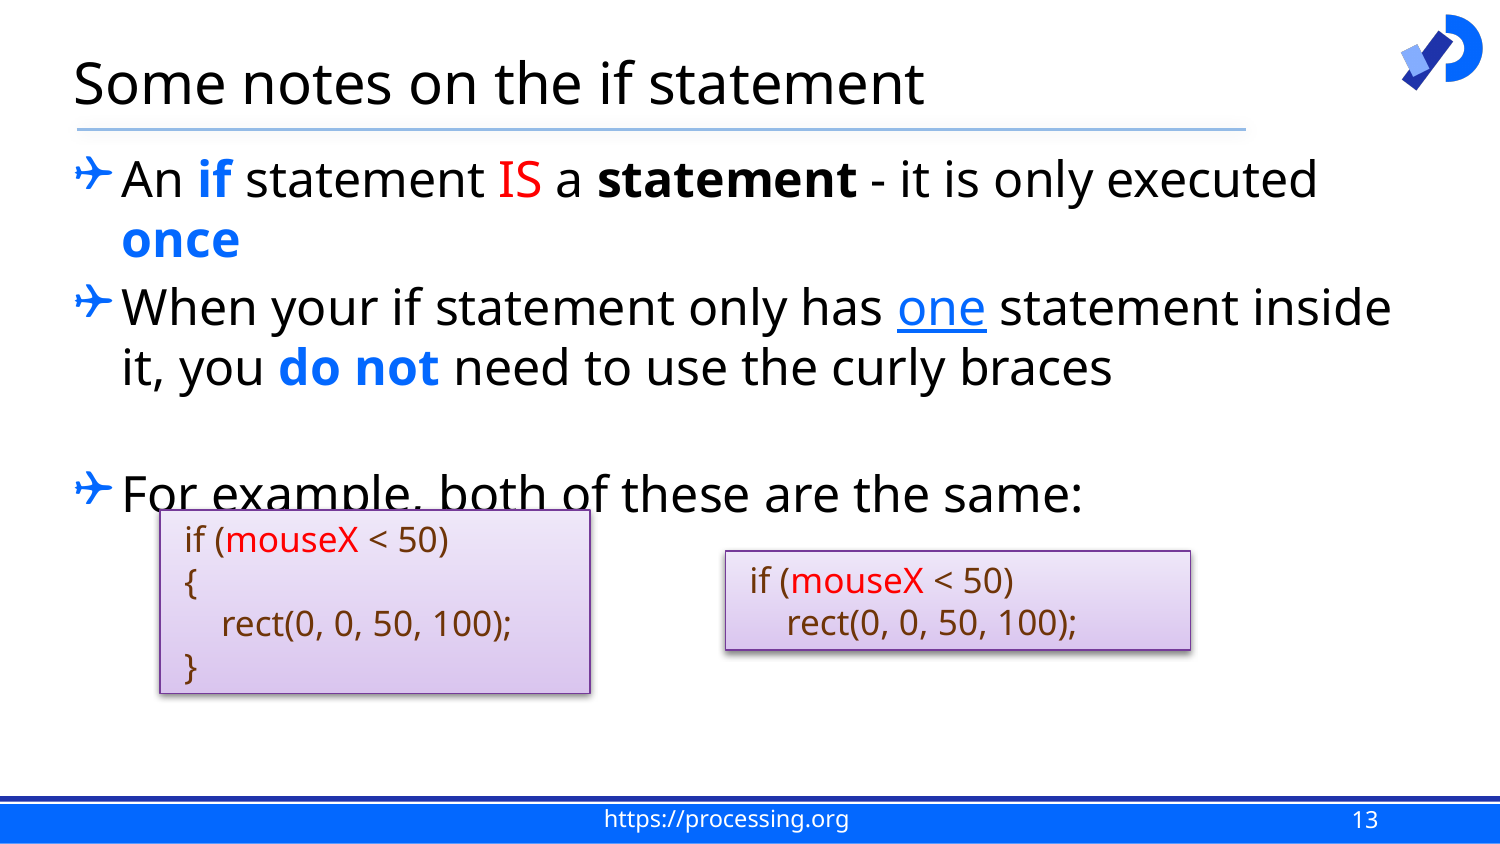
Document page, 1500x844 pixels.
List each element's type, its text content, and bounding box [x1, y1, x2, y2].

list An if statement IS a statement - it is only executed once When your if statement only has one statement inside it, you do not need to use the curly braces For example, both of these are the same: [64, 137, 1405, 844]
text_box if (mouseX < 50) rect(0, 0, 50, 100); [725, 550, 1191, 651]
footer https://processing.org [527, 802, 927, 843]
text_box if (mouseX < 50) { rect(0, 0, 50, 100); } [159, 509, 591, 694]
title Some notes on the if statement [64, 0, 1341, 126]
slide_number 13 [1074, 799, 1388, 844]
picture [1398, 9, 1485, 96]
